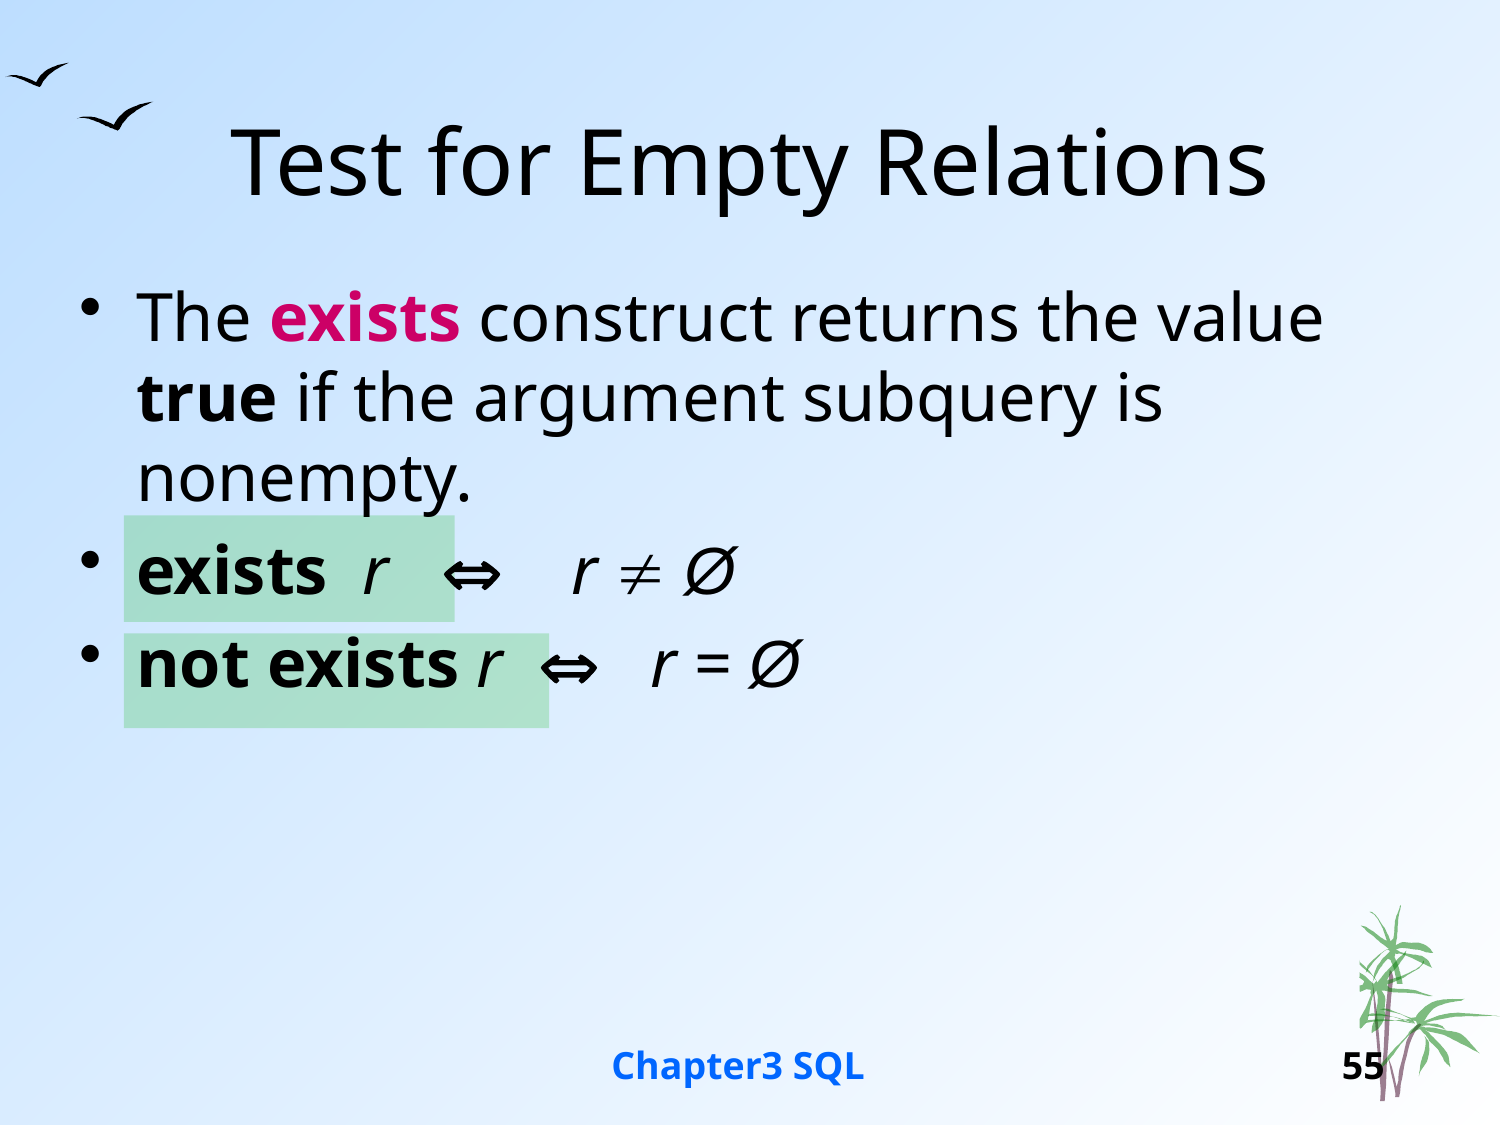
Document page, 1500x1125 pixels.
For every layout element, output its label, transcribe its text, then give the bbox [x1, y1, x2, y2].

title Test for Empty Relations [64, 66, 1437, 221]
footer Chapter3 SQL [395, 1034, 1081, 1110]
list The exists construct returns the value true if the argument subquery is nonempty. exists r  r  Ø not exists r  r = Ø [64, 267, 1436, 1000]
slide_number 55 [1087, 1034, 1400, 1110]
